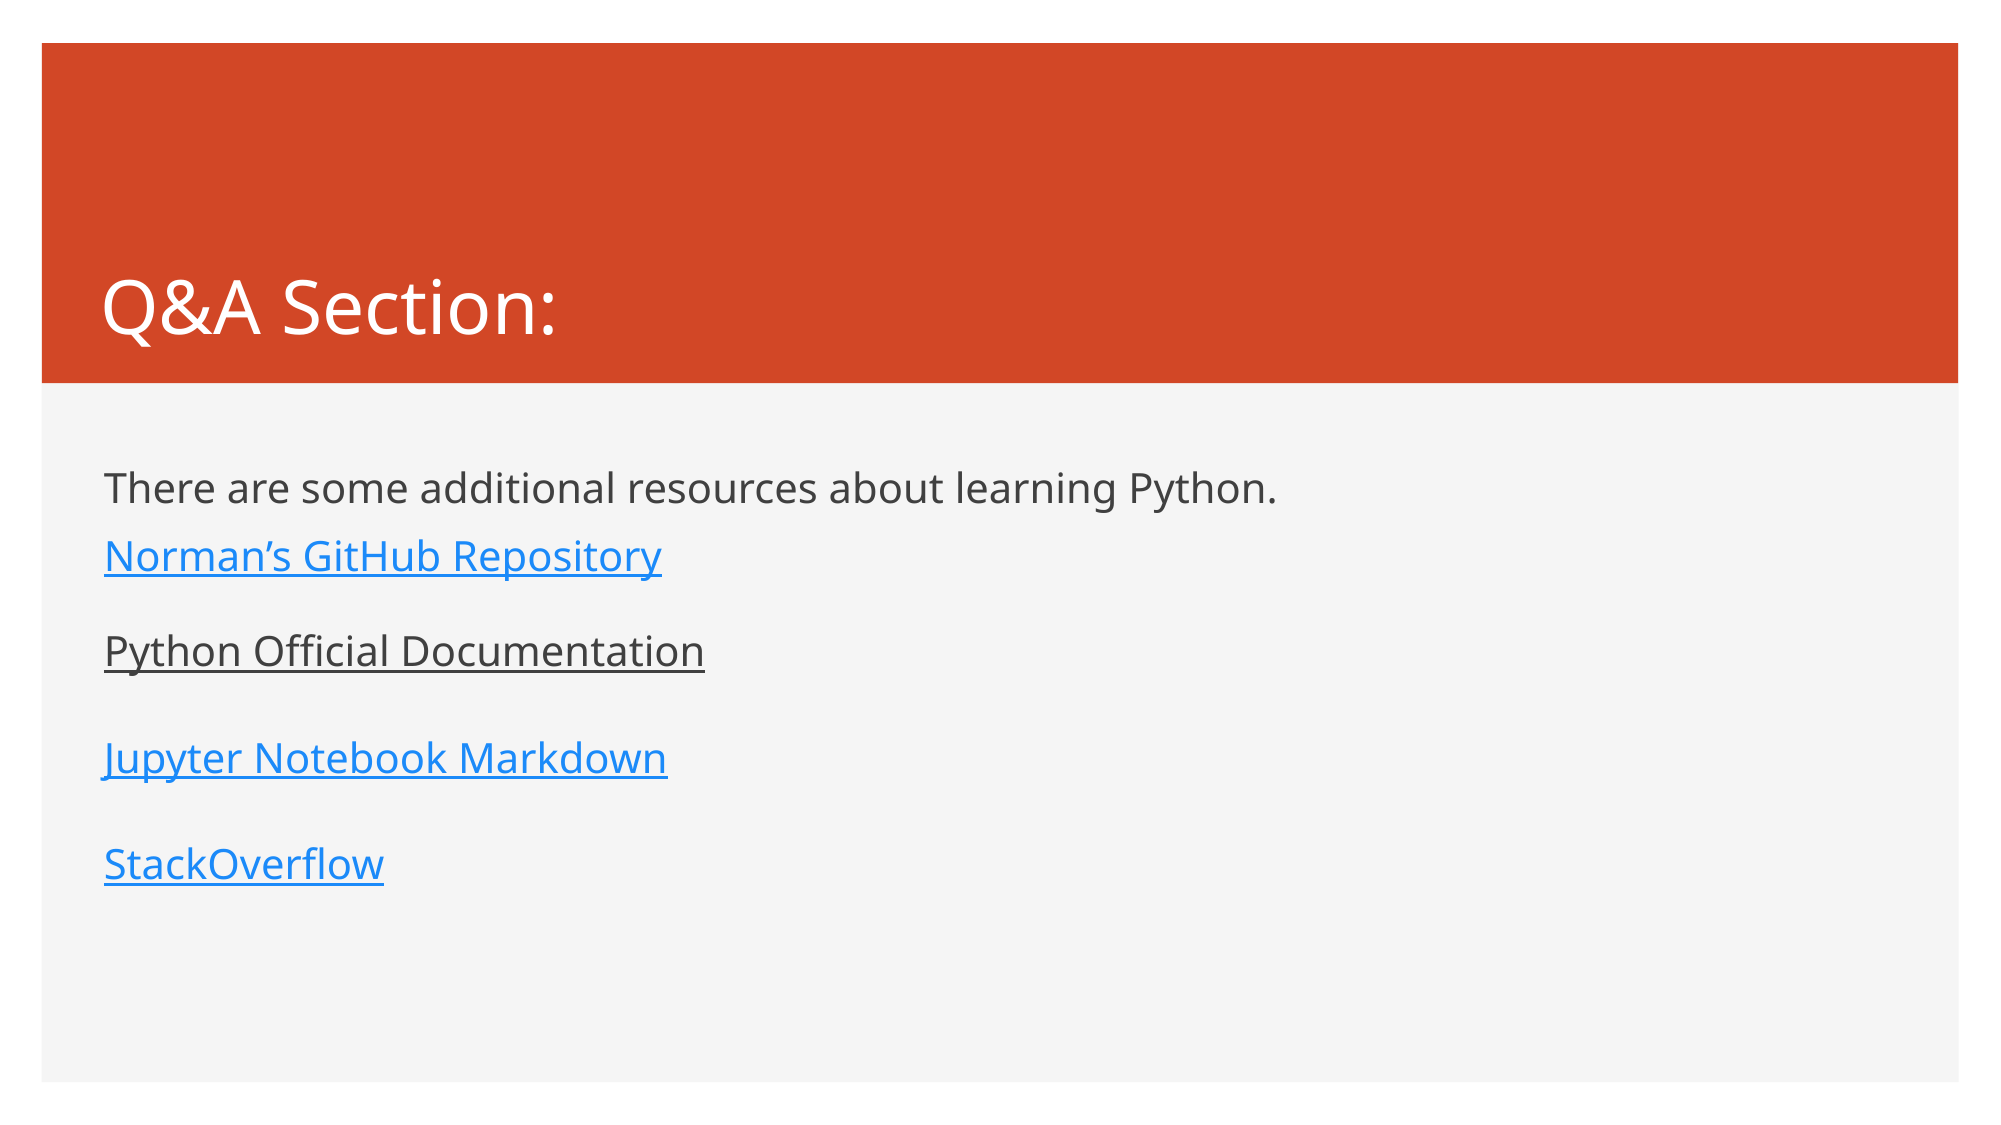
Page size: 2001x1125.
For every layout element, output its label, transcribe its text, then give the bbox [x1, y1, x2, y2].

list There are some additional resources about learning Python. Norman’s GitHub Repository Python Official Documentation Jupyter Notebook Markdown StackOverflow [88, 428, 1881, 1082]
title Q&A Section: [85, 251, 1214, 357]
